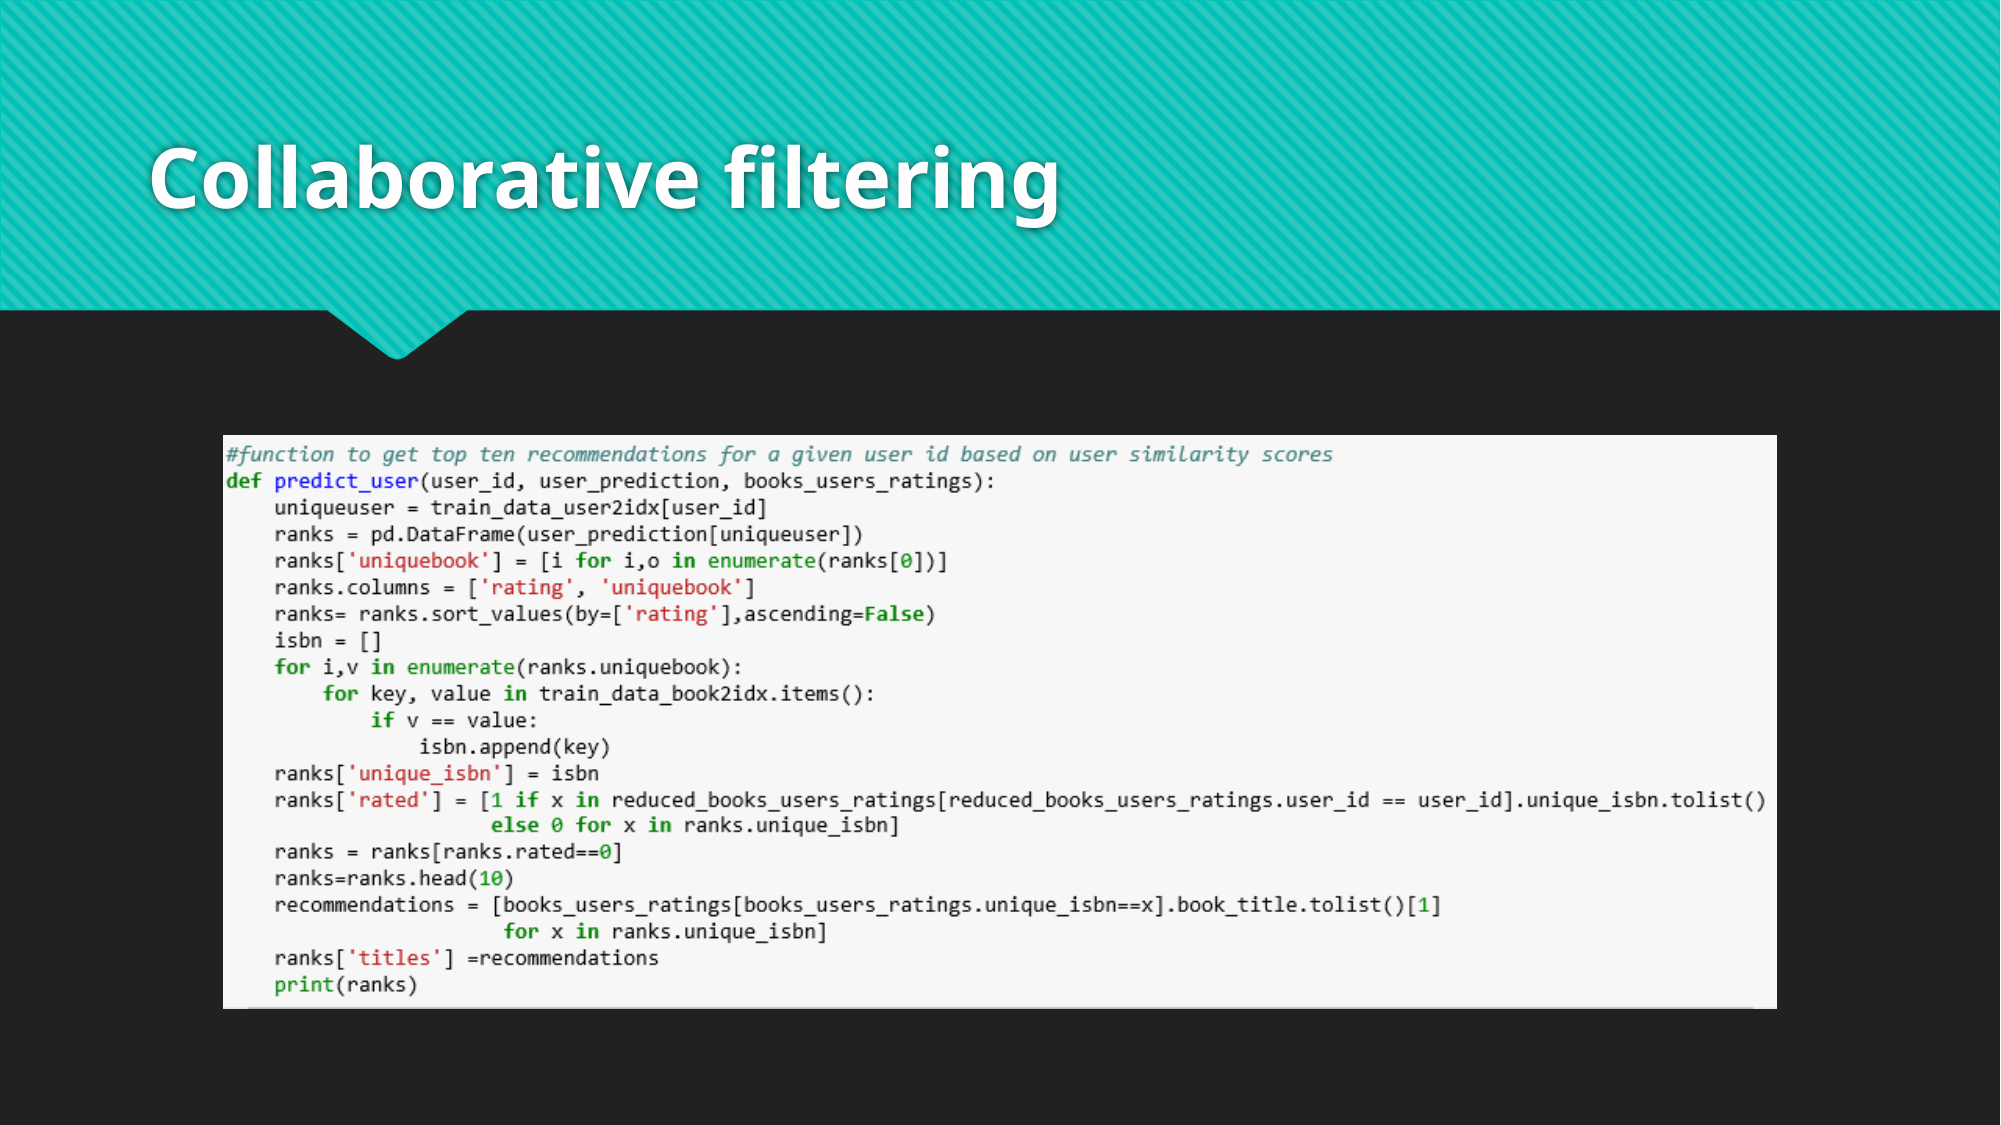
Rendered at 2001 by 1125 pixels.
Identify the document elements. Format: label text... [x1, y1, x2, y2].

title Collaborative filtering [132, 73, 1868, 233]
picture [223, 434, 1777, 1009]
